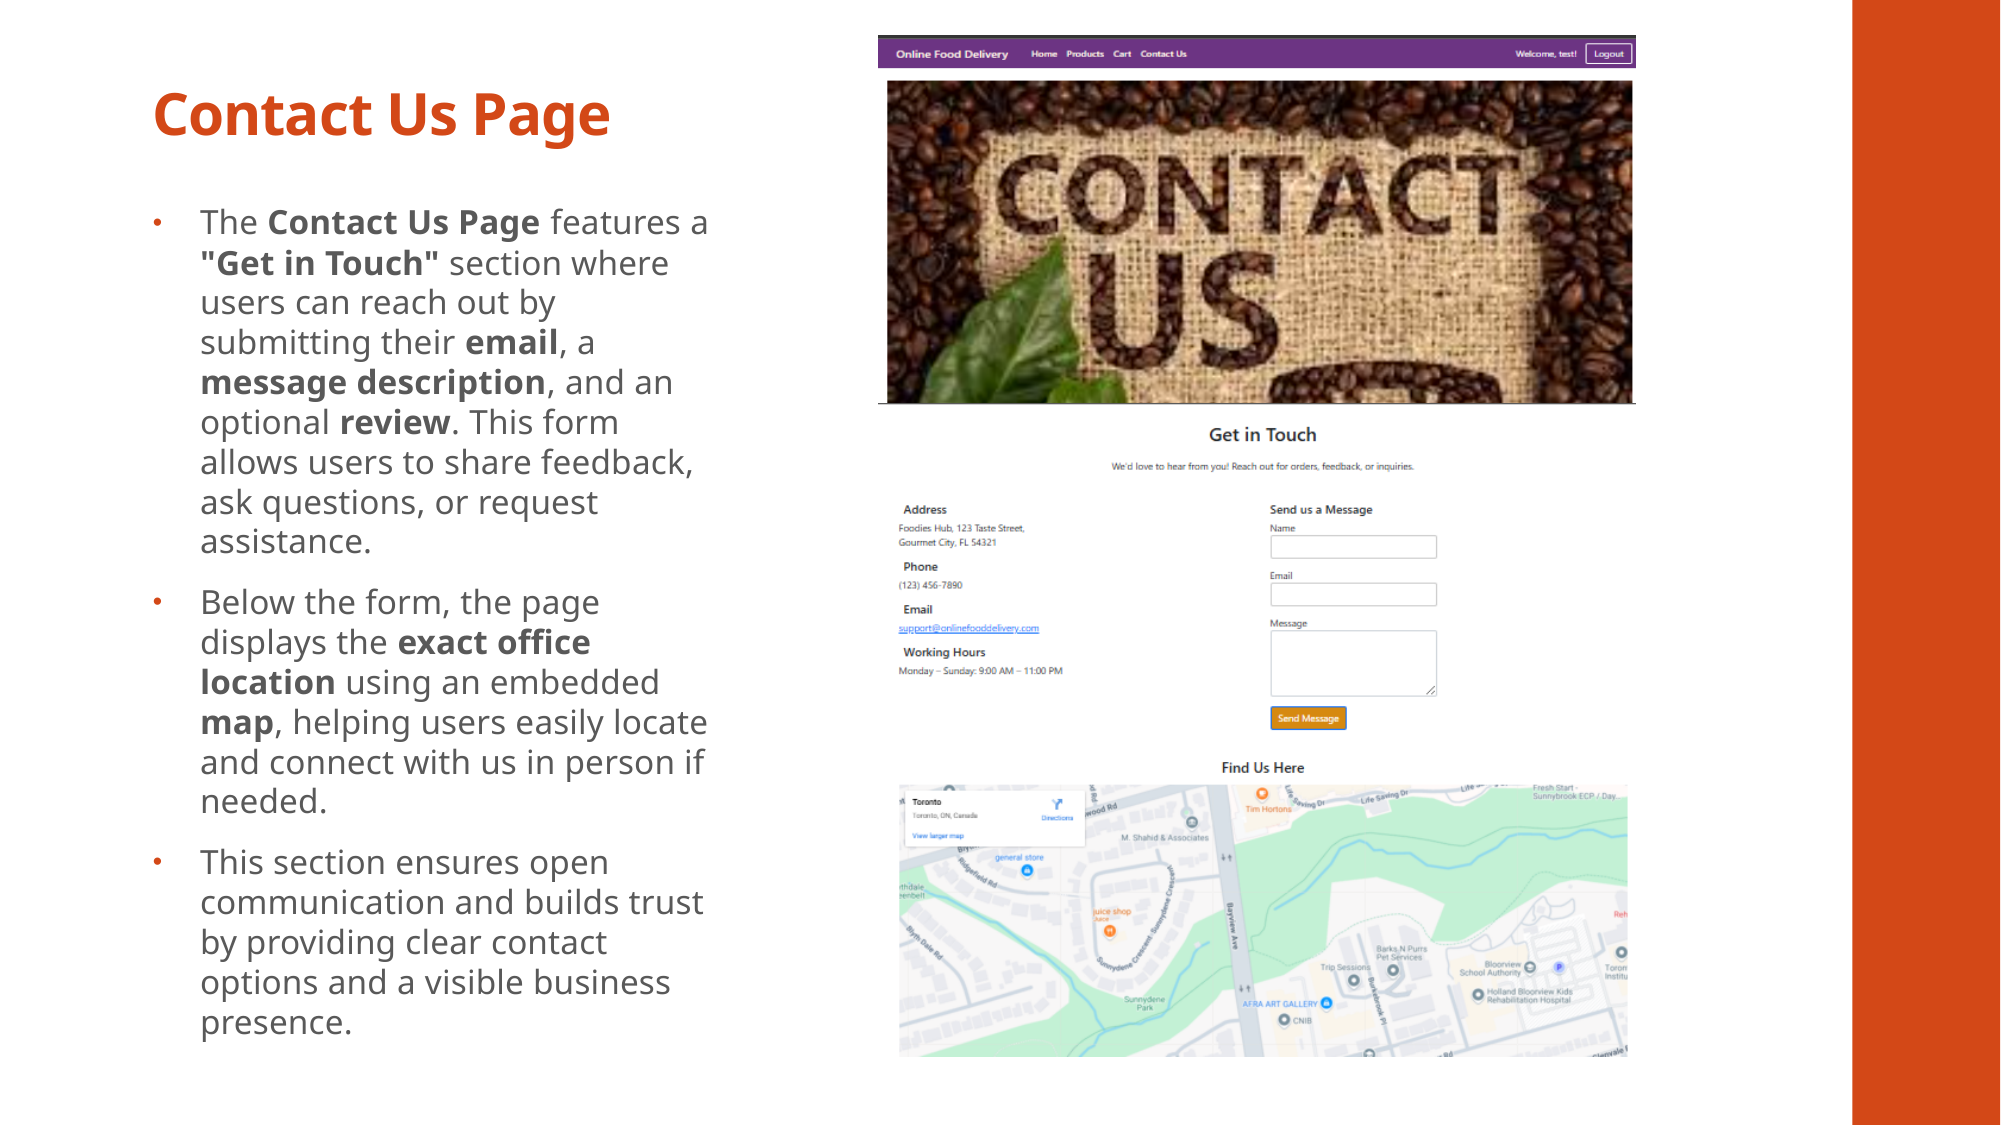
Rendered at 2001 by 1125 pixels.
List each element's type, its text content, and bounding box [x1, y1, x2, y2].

title Contact Us Page [138, 39, 663, 156]
picture [878, 35, 1636, 1058]
list The Contact Us Page features a "Get in Touch" section where users can reach out by submitting their email, a message description, and an optional review. This form allows users to share feedback, ask questions, or request assistance. Below the form, the page displays the exact office location using an embedded map, helping users easily locate and connect with us in person if needed. This section ensures open communication and builds trust by providing clear contact options and a visible business presence. [138, 194, 733, 1057]
